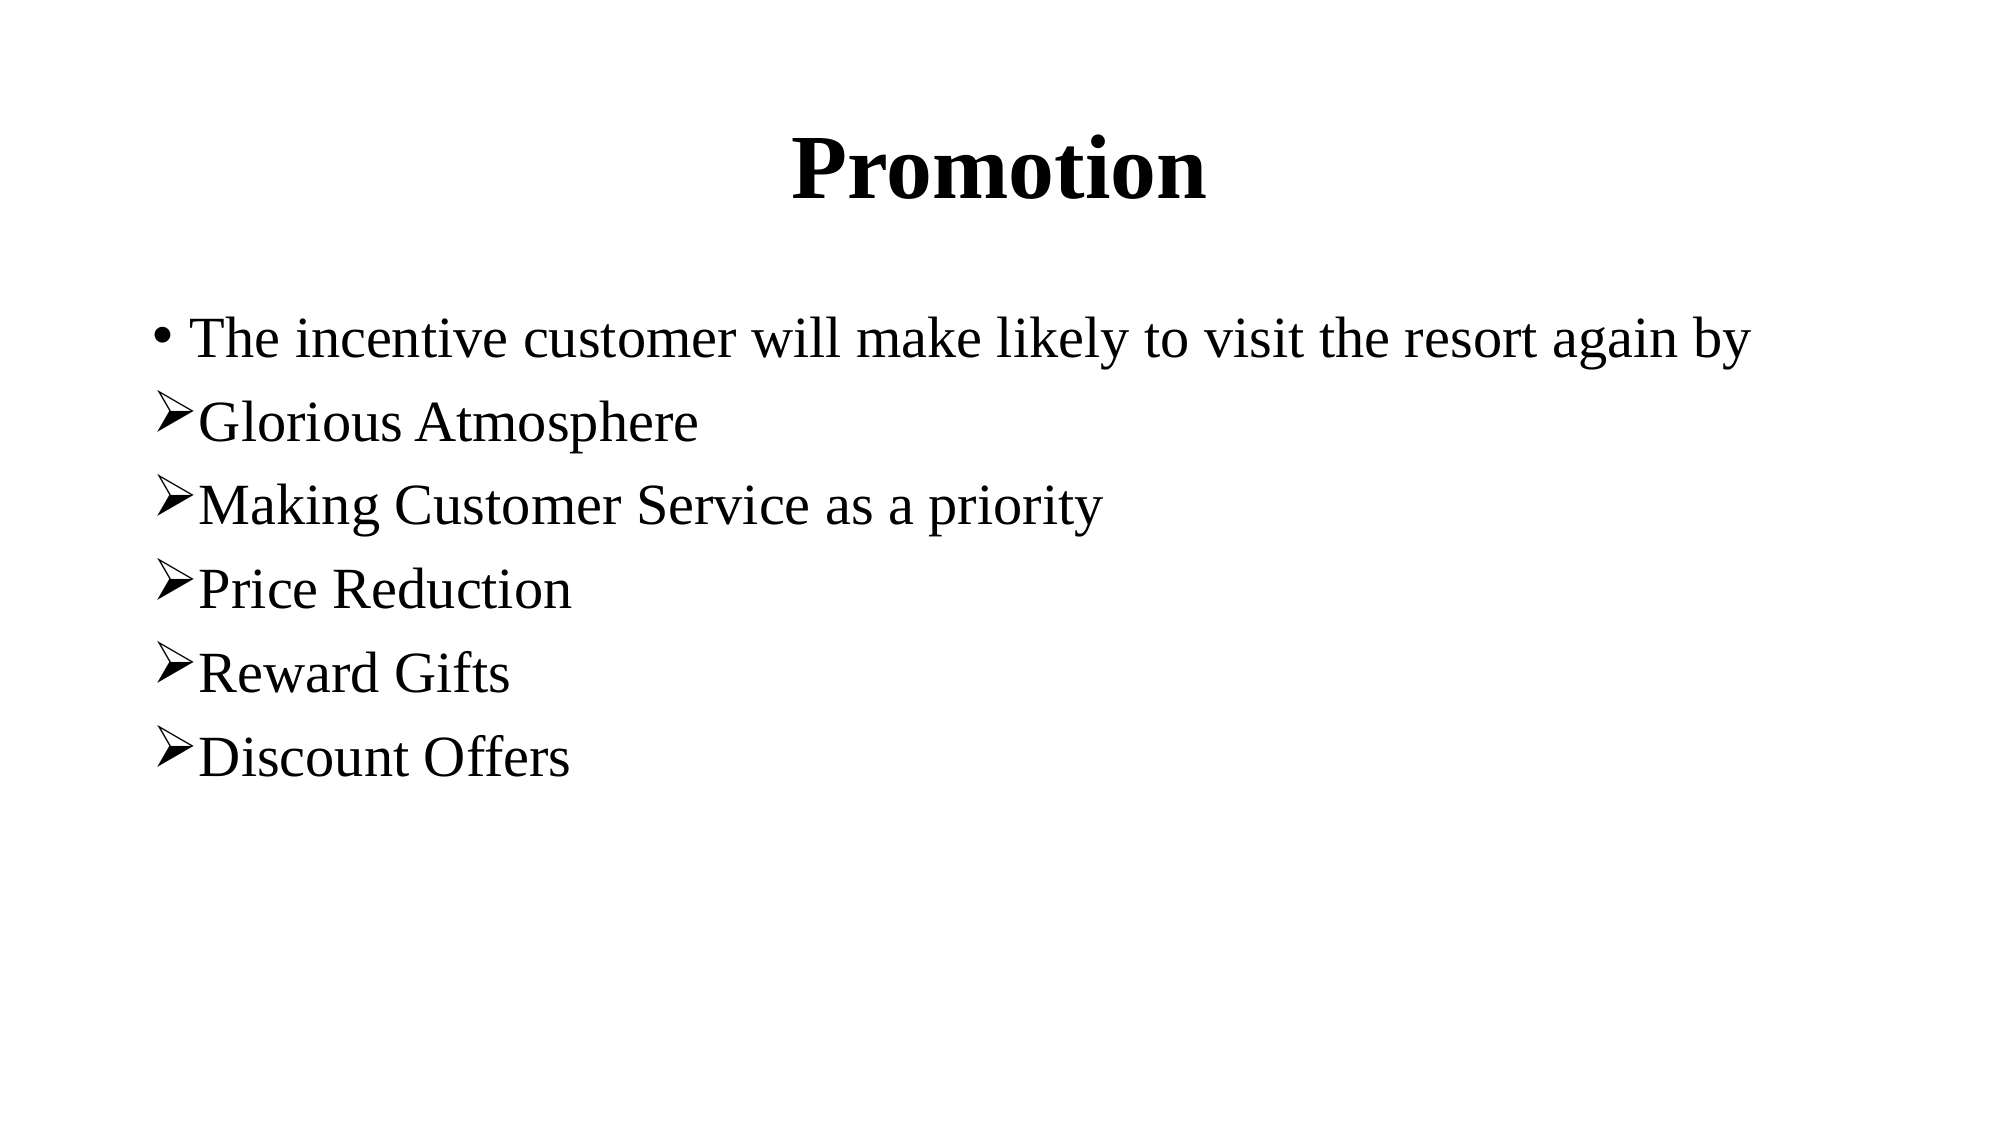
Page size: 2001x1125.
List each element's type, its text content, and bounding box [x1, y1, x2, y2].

list The incentive customer will make likely to visit the resort again by Glorious Atmosphere Making Customer Service as a priority Price Reduction Reward Gifts Discount Offers [137, 299, 1863, 1014]
title Promotion [137, 59, 1863, 278]
